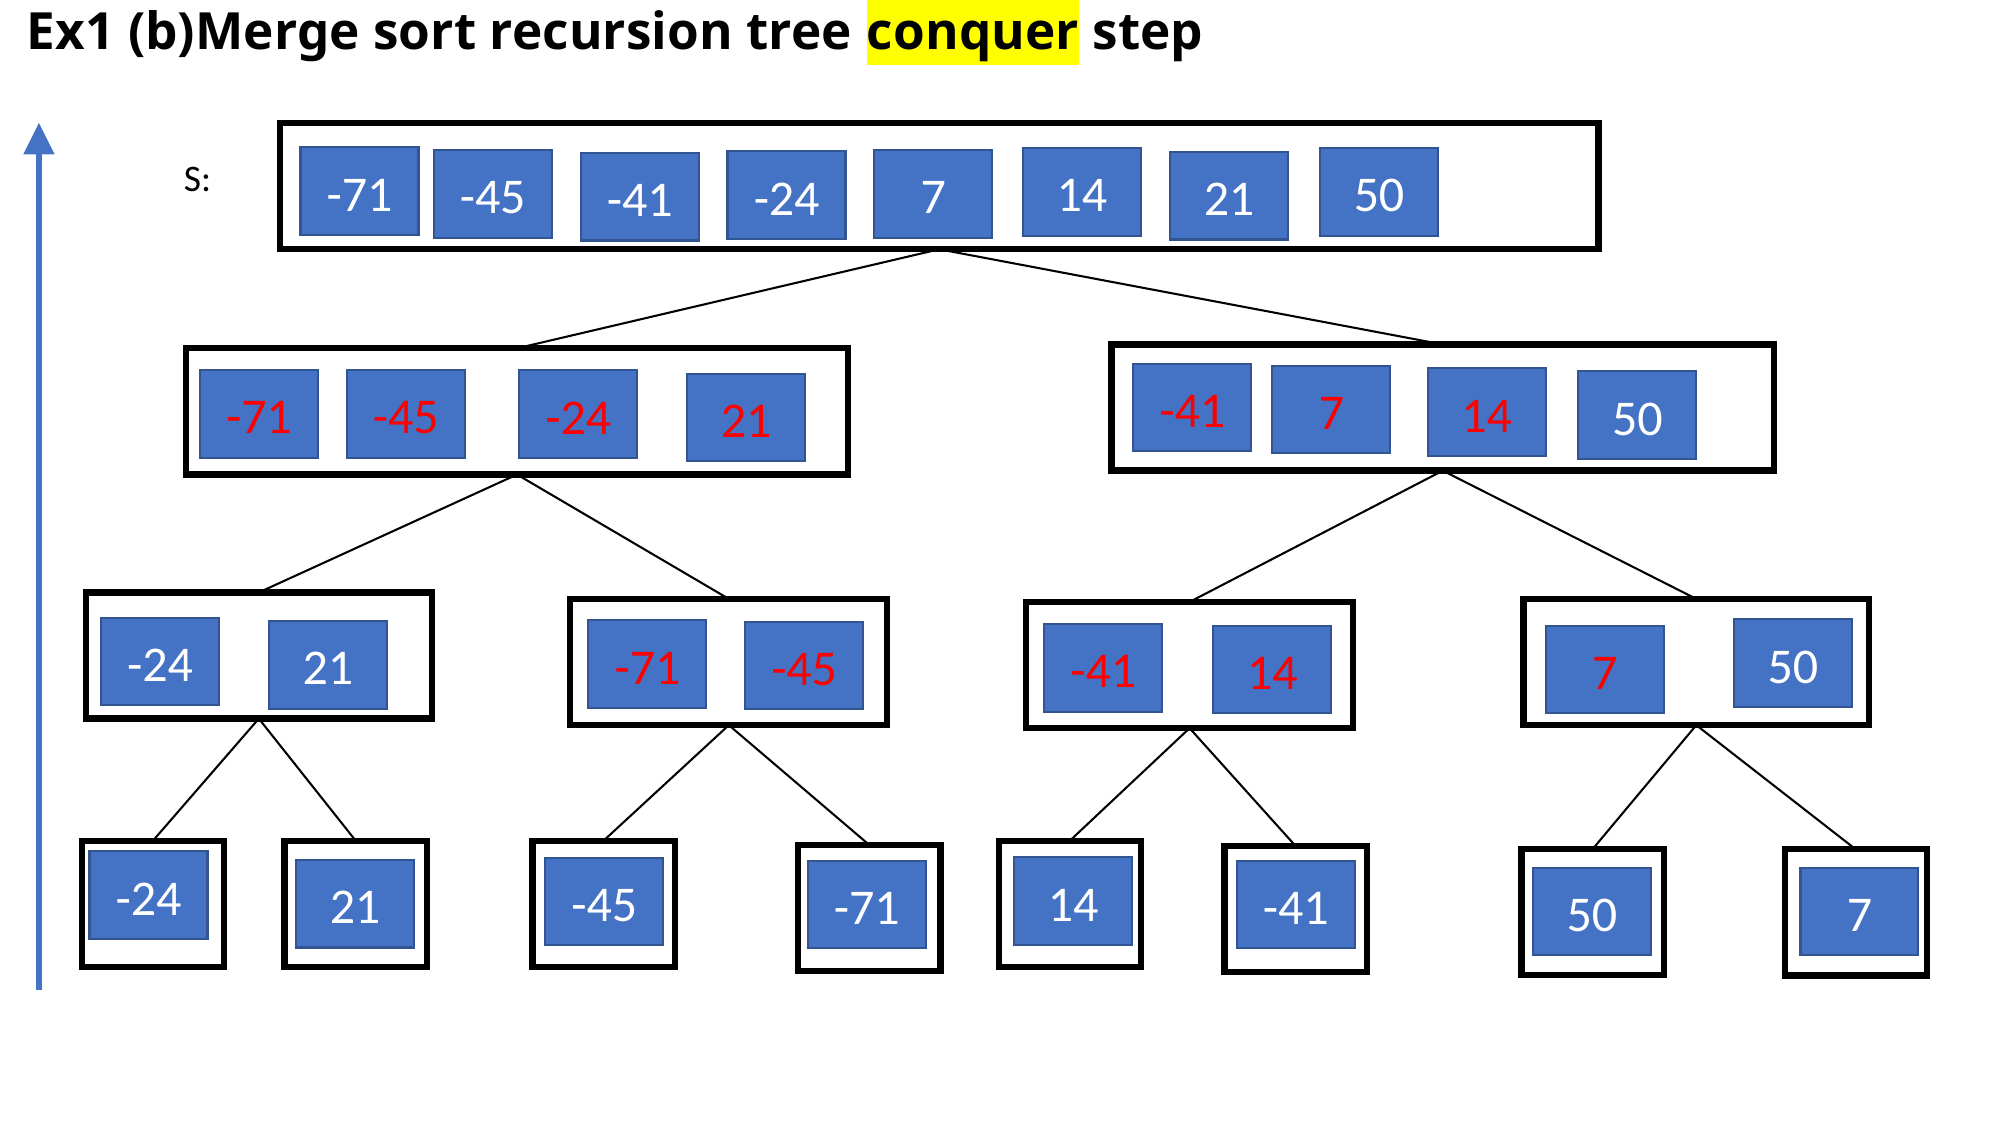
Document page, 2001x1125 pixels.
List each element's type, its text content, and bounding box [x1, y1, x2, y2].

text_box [728, 725, 870, 845]
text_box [517, 249, 940, 349]
text_box 14 [1212, 625, 1332, 714]
text_box [797, 844, 941, 972]
text_box [284, 840, 428, 968]
text_box [185, 347, 849, 475]
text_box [258, 474, 517, 593]
text_box 14 [1427, 367, 1547, 457]
text_box 50 [1733, 618, 1853, 708]
text_box -71 [199, 369, 319, 459]
text_box 50 [1319, 147, 1439, 237]
text_box -71 [587, 619, 707, 709]
text_box [998, 840, 1142, 968]
text_box -45 [744, 621, 864, 710]
text_box 7 [873, 149, 993, 239]
text_box -41 [1236, 860, 1356, 949]
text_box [1069, 728, 1189, 841]
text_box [152, 718, 258, 841]
text_box -41 [580, 152, 700, 242]
text_box 21 [1169, 151, 1289, 241]
text_box [1522, 598, 1870, 726]
text_box [569, 598, 888, 726]
text_box S: [168, 146, 265, 206]
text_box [1592, 725, 1697, 850]
text_box -24 [518, 369, 638, 459]
text_box -41 [1043, 623, 1163, 713]
text_box 21 [686, 373, 806, 462]
text_box -45 [346, 369, 466, 459]
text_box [258, 718, 356, 841]
text_box 14 [1022, 147, 1142, 237]
text_box [1224, 845, 1368, 973]
text_box -45 [433, 149, 553, 239]
text_box 14 [1013, 856, 1133, 946]
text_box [1697, 725, 1856, 850]
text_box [1189, 728, 1296, 846]
text_box 21 [295, 859, 415, 949]
text_box 7 [1545, 625, 1665, 714]
text_box 21 [268, 620, 388, 710]
text_box [1111, 343, 1775, 472]
text_box -24 [88, 850, 209, 940]
text_box -41 [1132, 363, 1252, 452]
text_box -24 [100, 617, 220, 706]
text_box -24 [726, 150, 847, 240]
text_box 50 [1532, 867, 1652, 956]
text_box -71 [299, 146, 420, 236]
text_box -45 [544, 857, 664, 946]
text_box 7 [1799, 867, 1919, 956]
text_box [517, 474, 729, 599]
text_box [81, 840, 225, 968]
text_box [603, 725, 728, 841]
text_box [1189, 470, 1443, 602]
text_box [939, 249, 1443, 345]
text_box [531, 840, 676, 968]
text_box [1443, 470, 1697, 599]
text_box [1784, 848, 1928, 977]
text_box [1025, 601, 1354, 729]
text_box [1520, 848, 1665, 976]
title Ex1 (b)Merge sort recursion tree conquer step [11, 0, 1680, 69]
text_box [279, 122, 1600, 250]
text_box 50 [1577, 370, 1697, 460]
text_box [85, 591, 433, 720]
text_box -71 [807, 860, 927, 949]
text_box 7 [1271, 365, 1391, 454]
